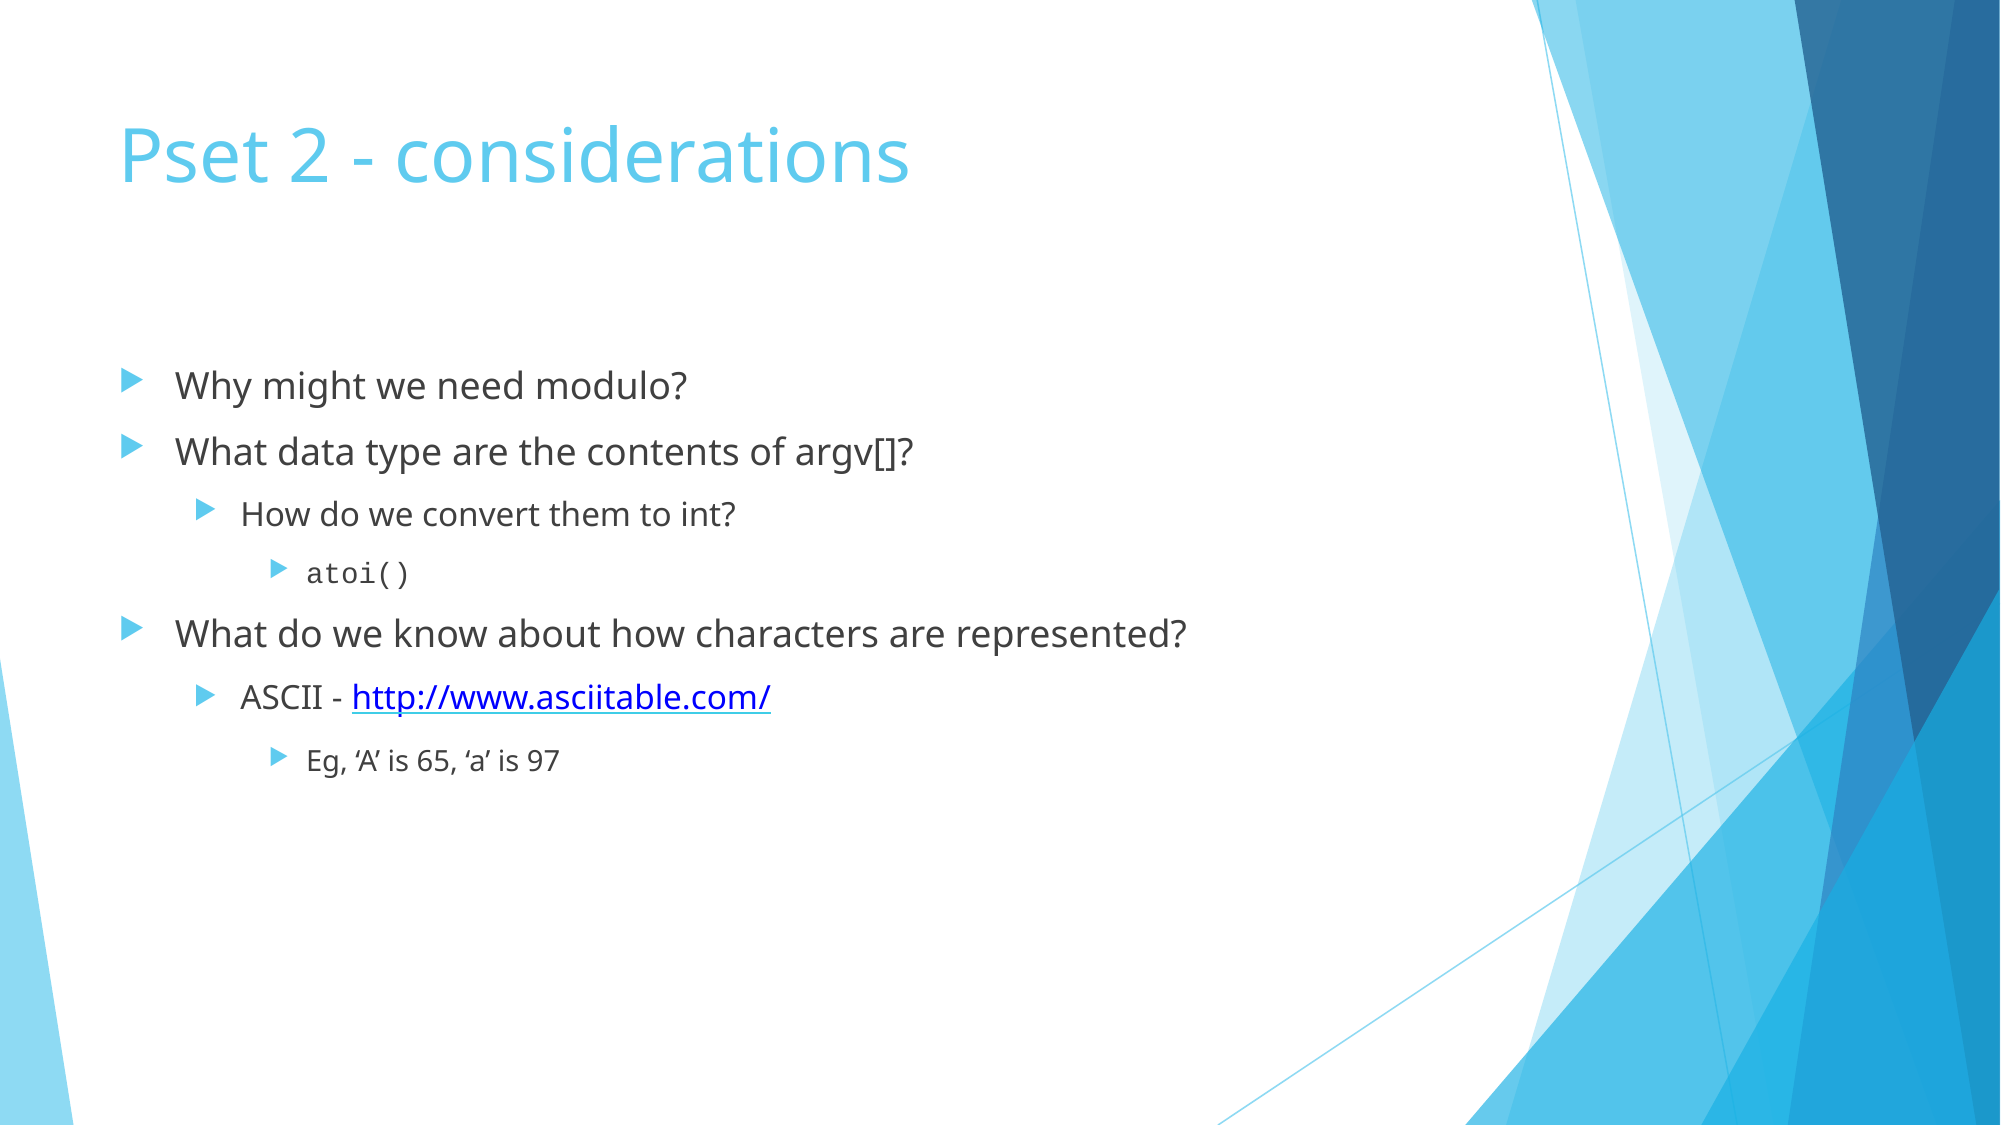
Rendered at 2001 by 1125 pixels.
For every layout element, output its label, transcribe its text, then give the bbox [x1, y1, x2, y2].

title Pset 2 - considerations [110, 99, 1522, 318]
list Why might we need modulo? What data type are the contents of argv[]? How do we convert them to int? atoi() What do we know about how characters are represented? ASCII - http://www.asciitable.com/ Eg, ‘A’ is 65, ‘a’ is 97 [110, 353, 1522, 992]
